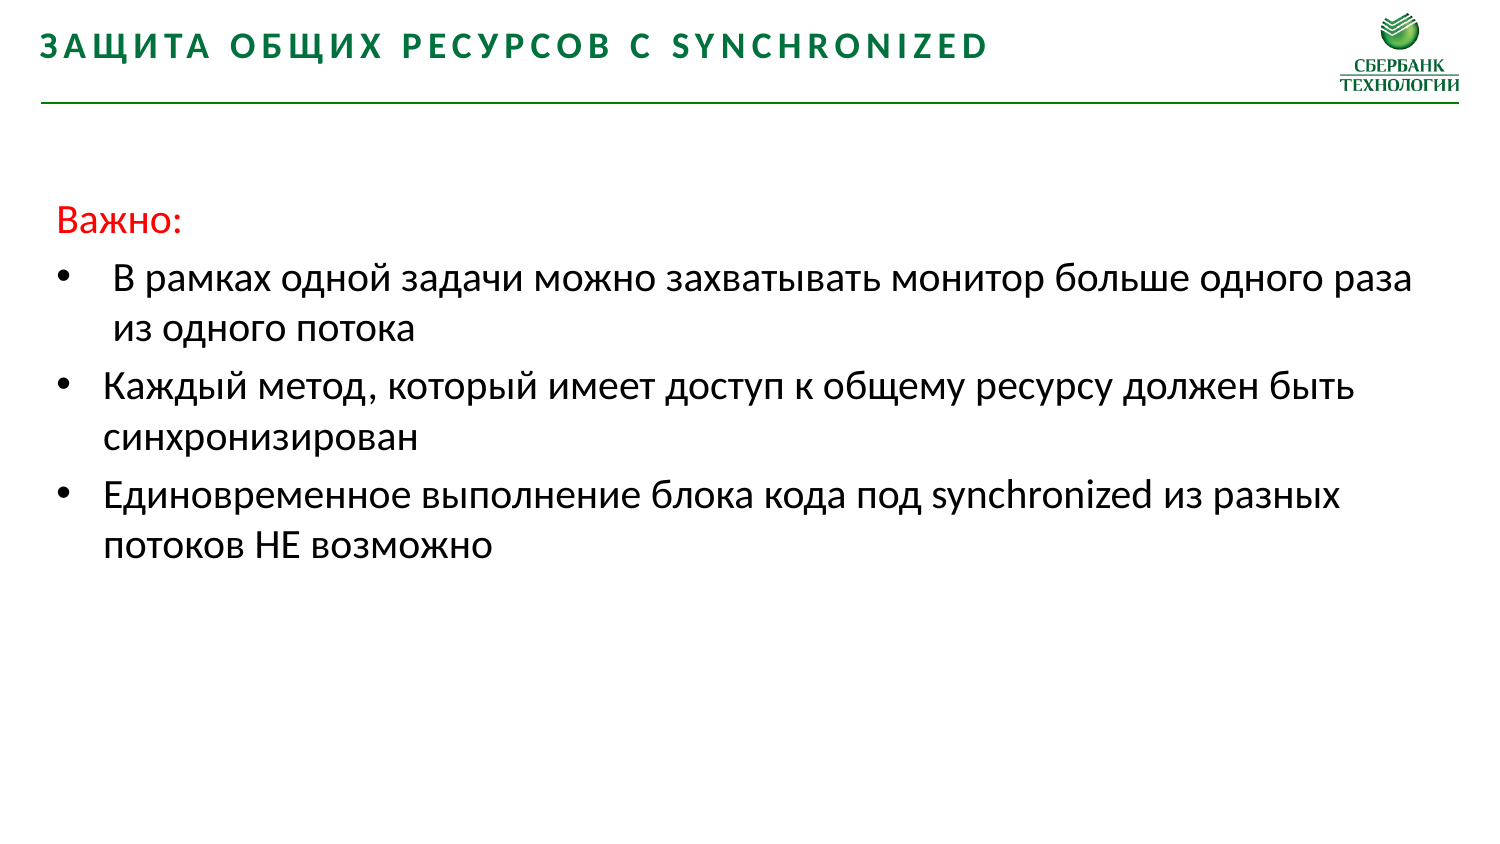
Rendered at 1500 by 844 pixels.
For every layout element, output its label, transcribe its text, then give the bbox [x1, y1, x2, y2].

picture [1340, 13, 1459, 91]
list Важно: В рамках одной задачи можно захватывать монитор больше одного раза из одного потока Каждый метод, который имеет доступ к общему ресурсу должен быть синхронизирован Единовременное выполнение блока кода под synchronized из разных потоков НЕ возможно [41, 184, 1459, 775]
list Защита общих ресурсов с synchronized [39, 13, 1115, 67]
